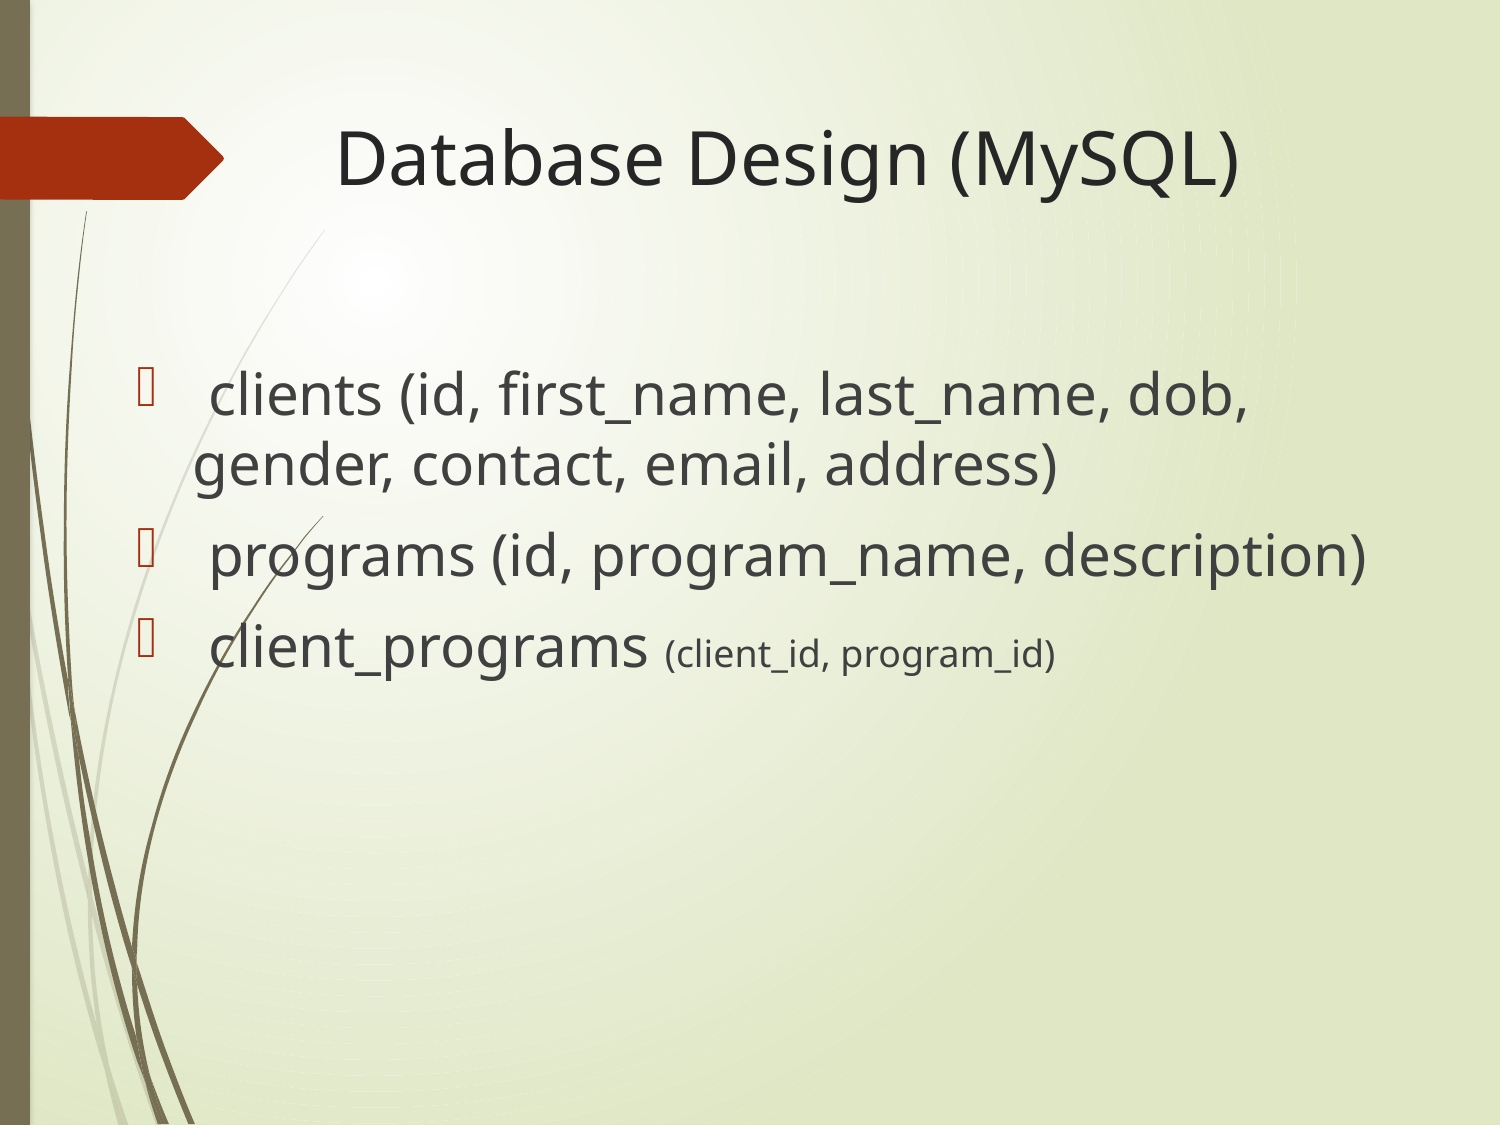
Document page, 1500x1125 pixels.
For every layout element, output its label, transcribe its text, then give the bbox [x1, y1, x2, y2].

list clients (id, first_name, last_name, dob, gender, contact, email, address) programs (id, program_name, description) client_programs (client_id, program_id) [121, 350, 1400, 970]
title Database Design (MySQL) [319, 102, 1400, 313]
